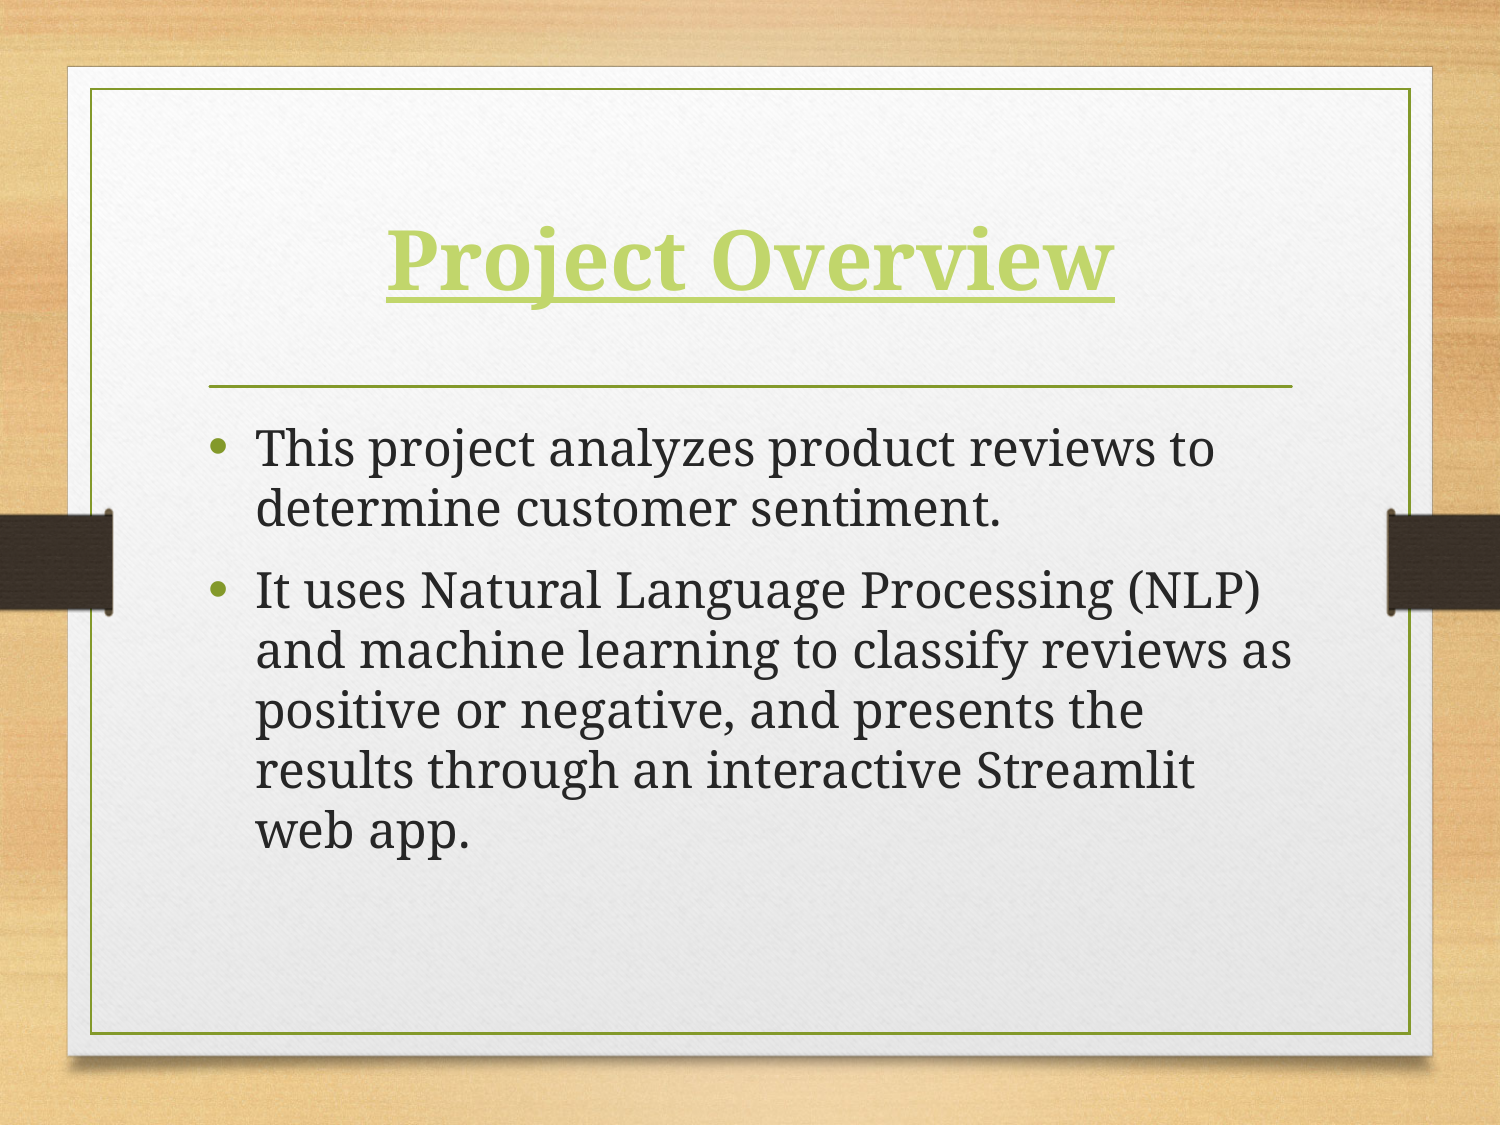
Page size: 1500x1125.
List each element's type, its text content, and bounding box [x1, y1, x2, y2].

title Project Overview [193, 150, 1309, 365]
list This project analyzes product reviews to determine customer sentiment. It uses Natural Language Processing (NLP) and machine learning to classify reviews as positive or negative, and presents the results through an interactive Streamlit web app. [193, 408, 1309, 974]
picture [0, 0, 1500, 1125]
